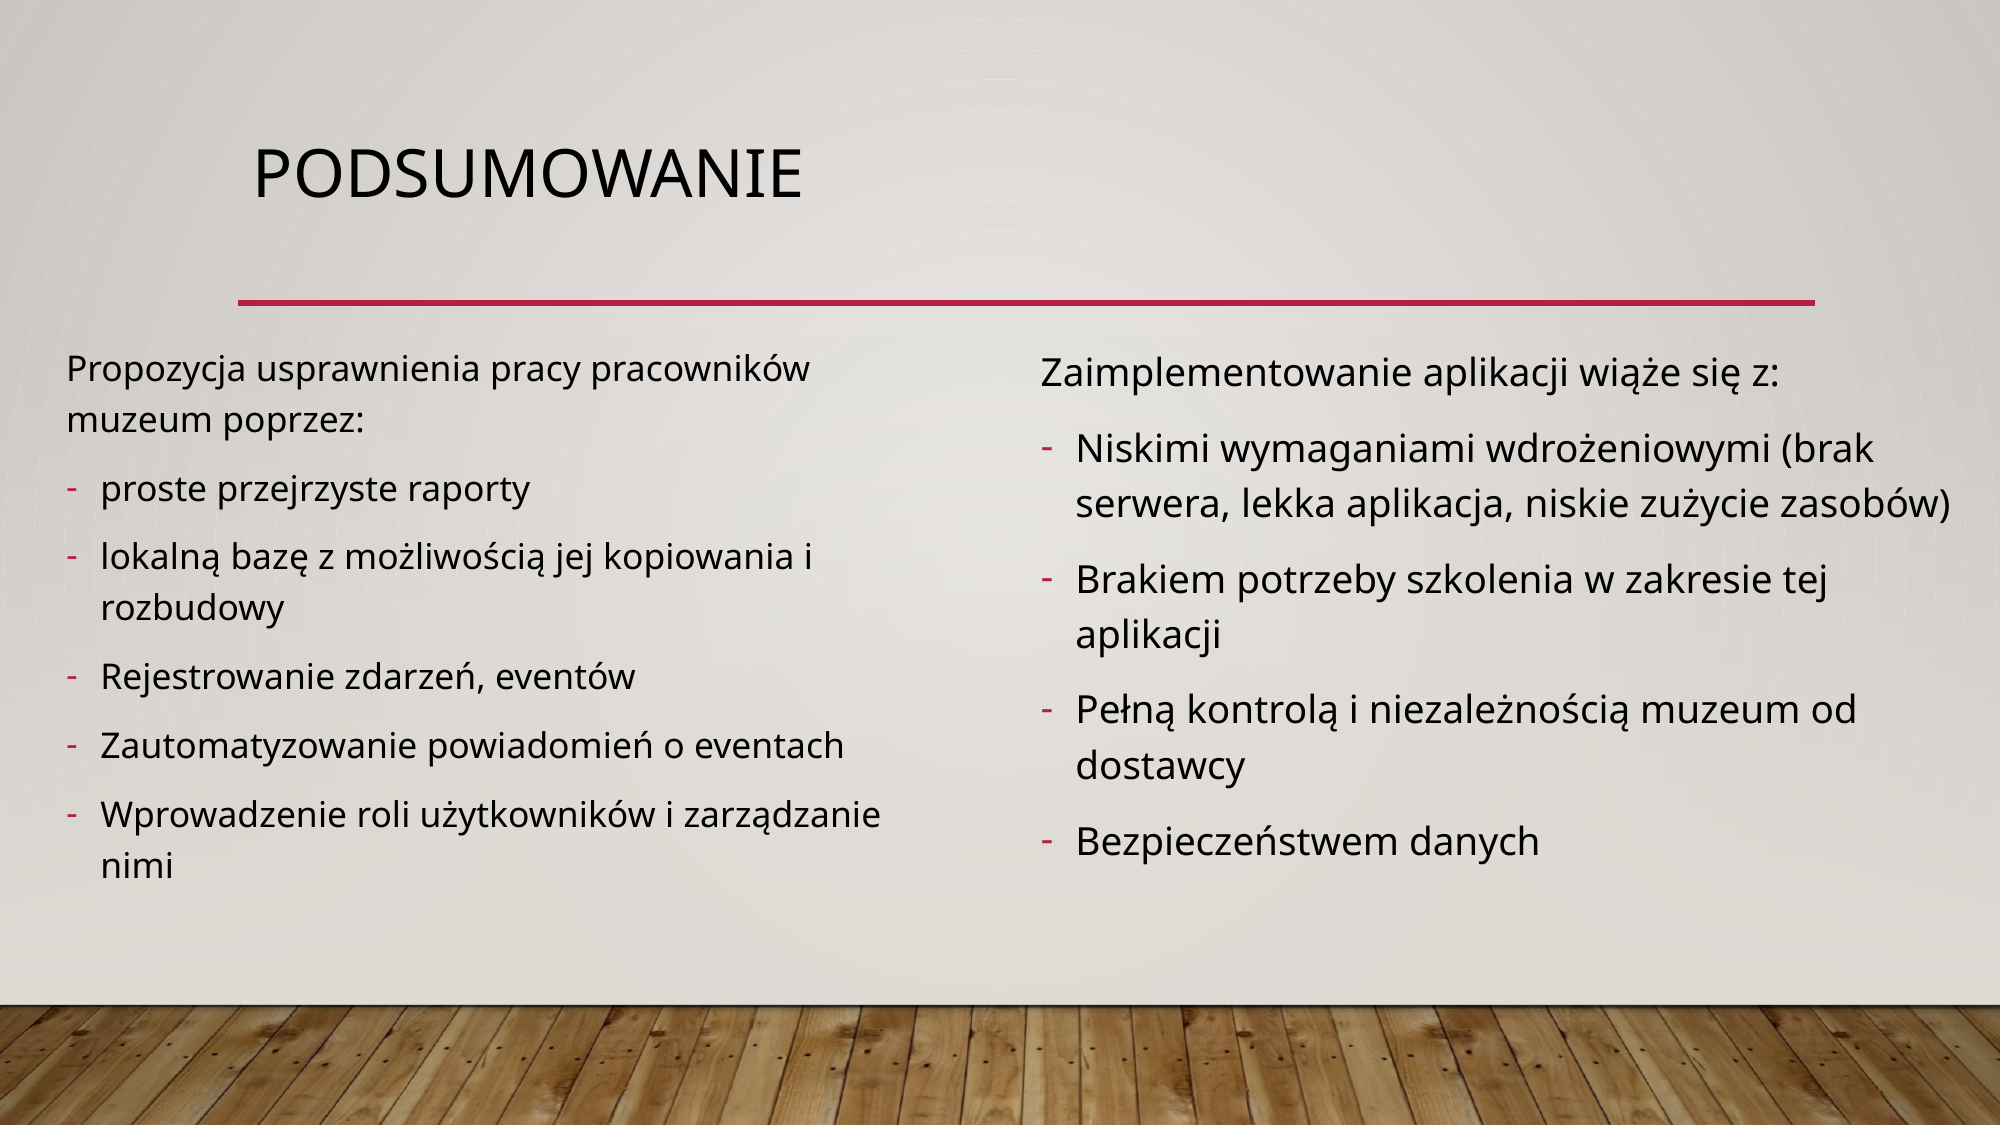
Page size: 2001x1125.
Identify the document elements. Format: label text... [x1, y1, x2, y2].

picture [0, 1005, 2000, 1125]
title Podsumowanie [237, 132, 1814, 306]
list Propozycja usprawnienia pracy pracowników muzeum poprzez: proste przejrzyste raporty lokalną bazę z możliwością jej kopiowania i rozbudowy Rejestrowanie zdarzeń, eventów Zautomatyzowanie powiadomień o eventach Wprowadzenie roli użytkowników i zarządzanie nimi [51, 329, 957, 896]
list Zaimplementowanie aplikacji wiąże się z: Niskimi wymaganiami wdrożeniowymi (brak serwera, lekka aplikacja, niskie zużycie zasobów) Brakiem potrzeby szkolenia w zakresie tej aplikacji Pełną kontrolą i niezależnością muzeum od dostawcy Bezpieczeństwem danych [1025, 331, 1978, 897]
